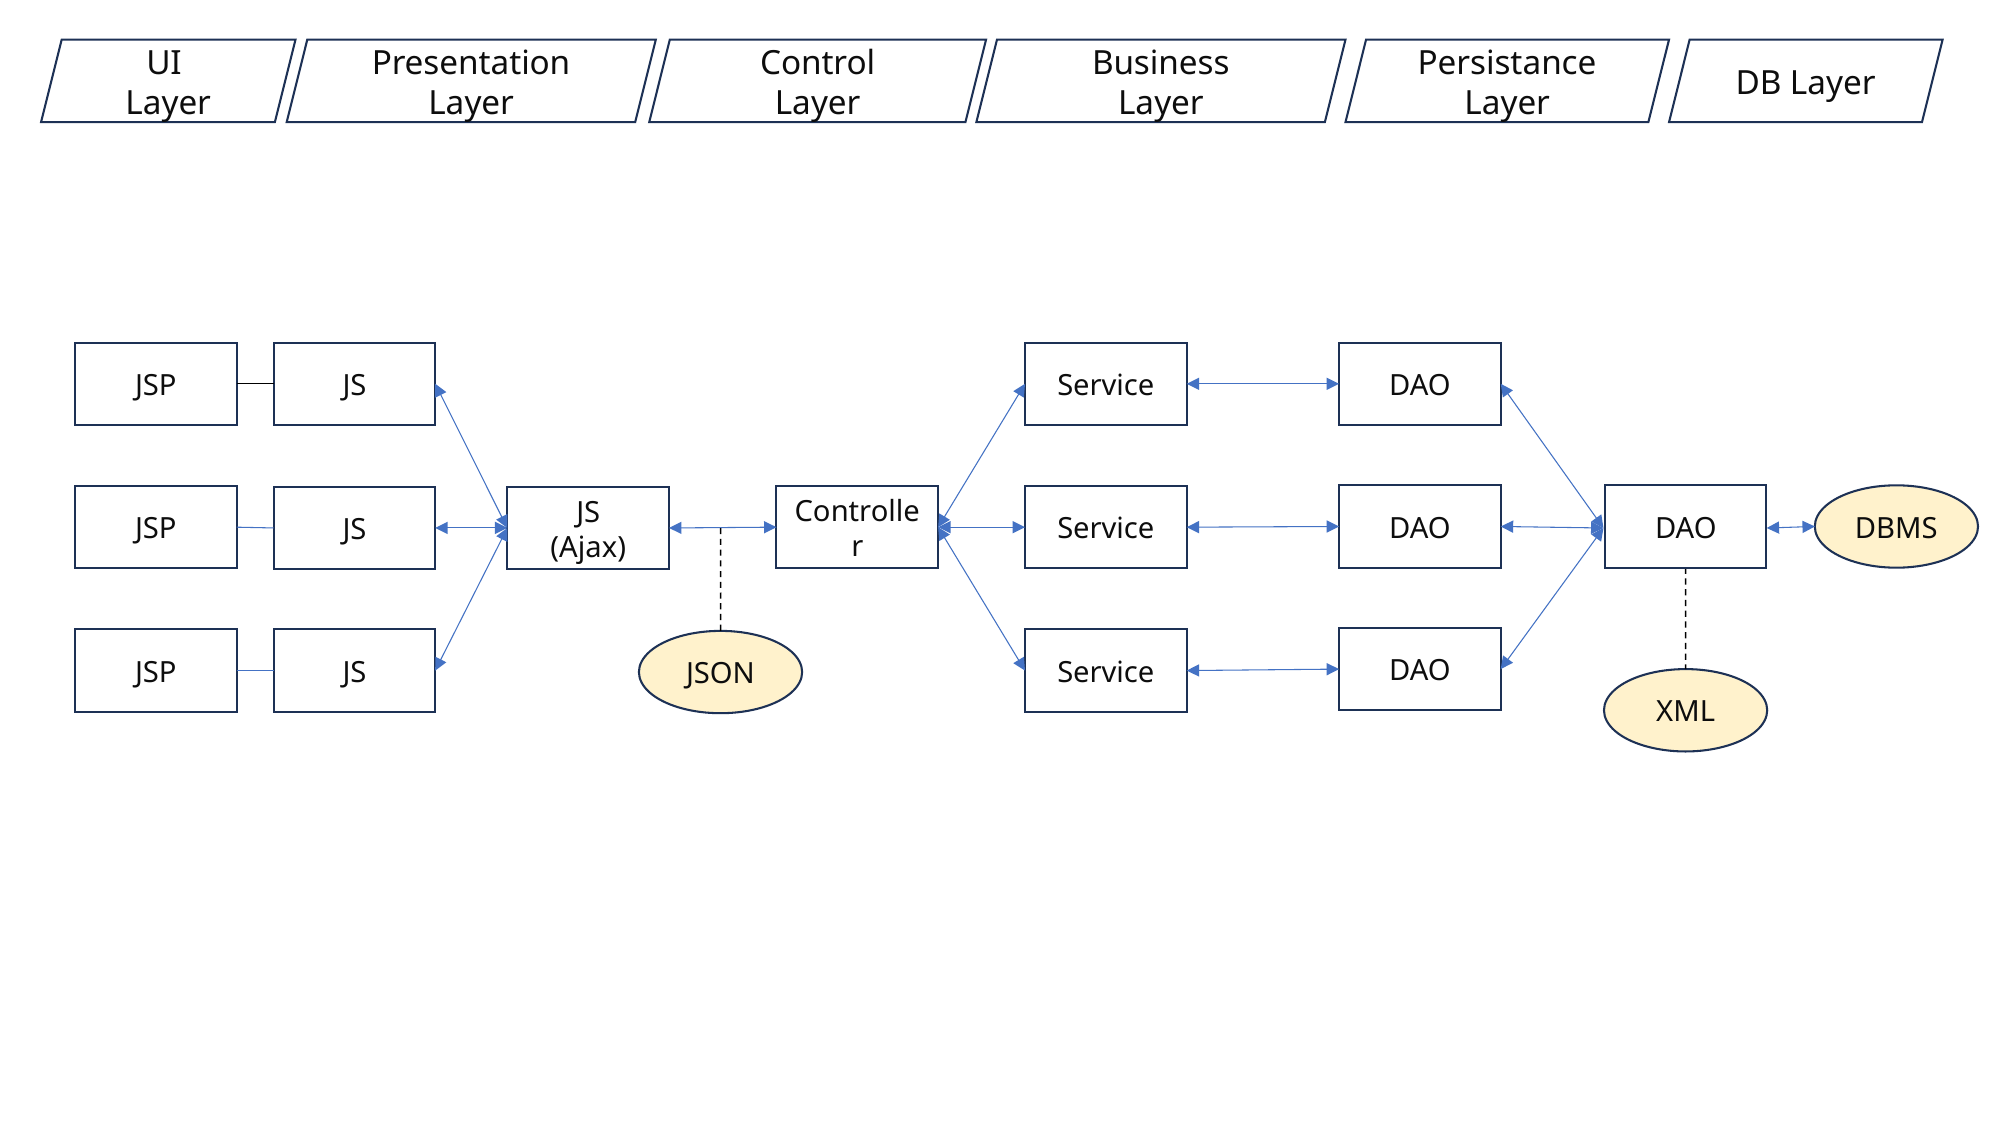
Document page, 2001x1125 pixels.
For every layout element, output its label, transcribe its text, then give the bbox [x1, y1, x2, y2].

text_box JS (Ajax) [508, 486, 670, 570]
text_box JSP [74, 485, 238, 569]
text_box Business Layer [975, 38, 1347, 124]
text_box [1500, 527, 1604, 670]
text_box DAO [1338, 484, 1500, 569]
text_box DAO [1604, 484, 1767, 569]
text_box JS [273, 486, 435, 570]
text_box Presentation Layer [285, 38, 658, 124]
text_box Service [1025, 485, 1188, 569]
text_box Controller [775, 485, 938, 569]
text_box JSON [637, 629, 804, 715]
text_box DAO [1338, 627, 1502, 711]
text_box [938, 527, 1025, 671]
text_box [435, 527, 508, 671]
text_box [1500, 383, 1604, 526]
text_box JS [273, 342, 436, 426]
text_box UI Layer [39, 38, 297, 124]
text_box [435, 383, 508, 527]
text_box DB Layer [1667, 38, 1944, 124]
text_box JSP [74, 342, 238, 426]
text_box DBMS [1813, 484, 1980, 569]
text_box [938, 383, 1025, 527]
text_box DAO [1338, 342, 1502, 426]
text_box Service [1024, 342, 1188, 426]
text_box XML [1602, 668, 1769, 753]
text_box Control Layer [647, 38, 988, 124]
text_box JS [273, 628, 436, 713]
text_box Persistance Layer [1344, 38, 1671, 124]
text_box JSP [74, 628, 238, 713]
text_box Service [1024, 628, 1188, 713]
